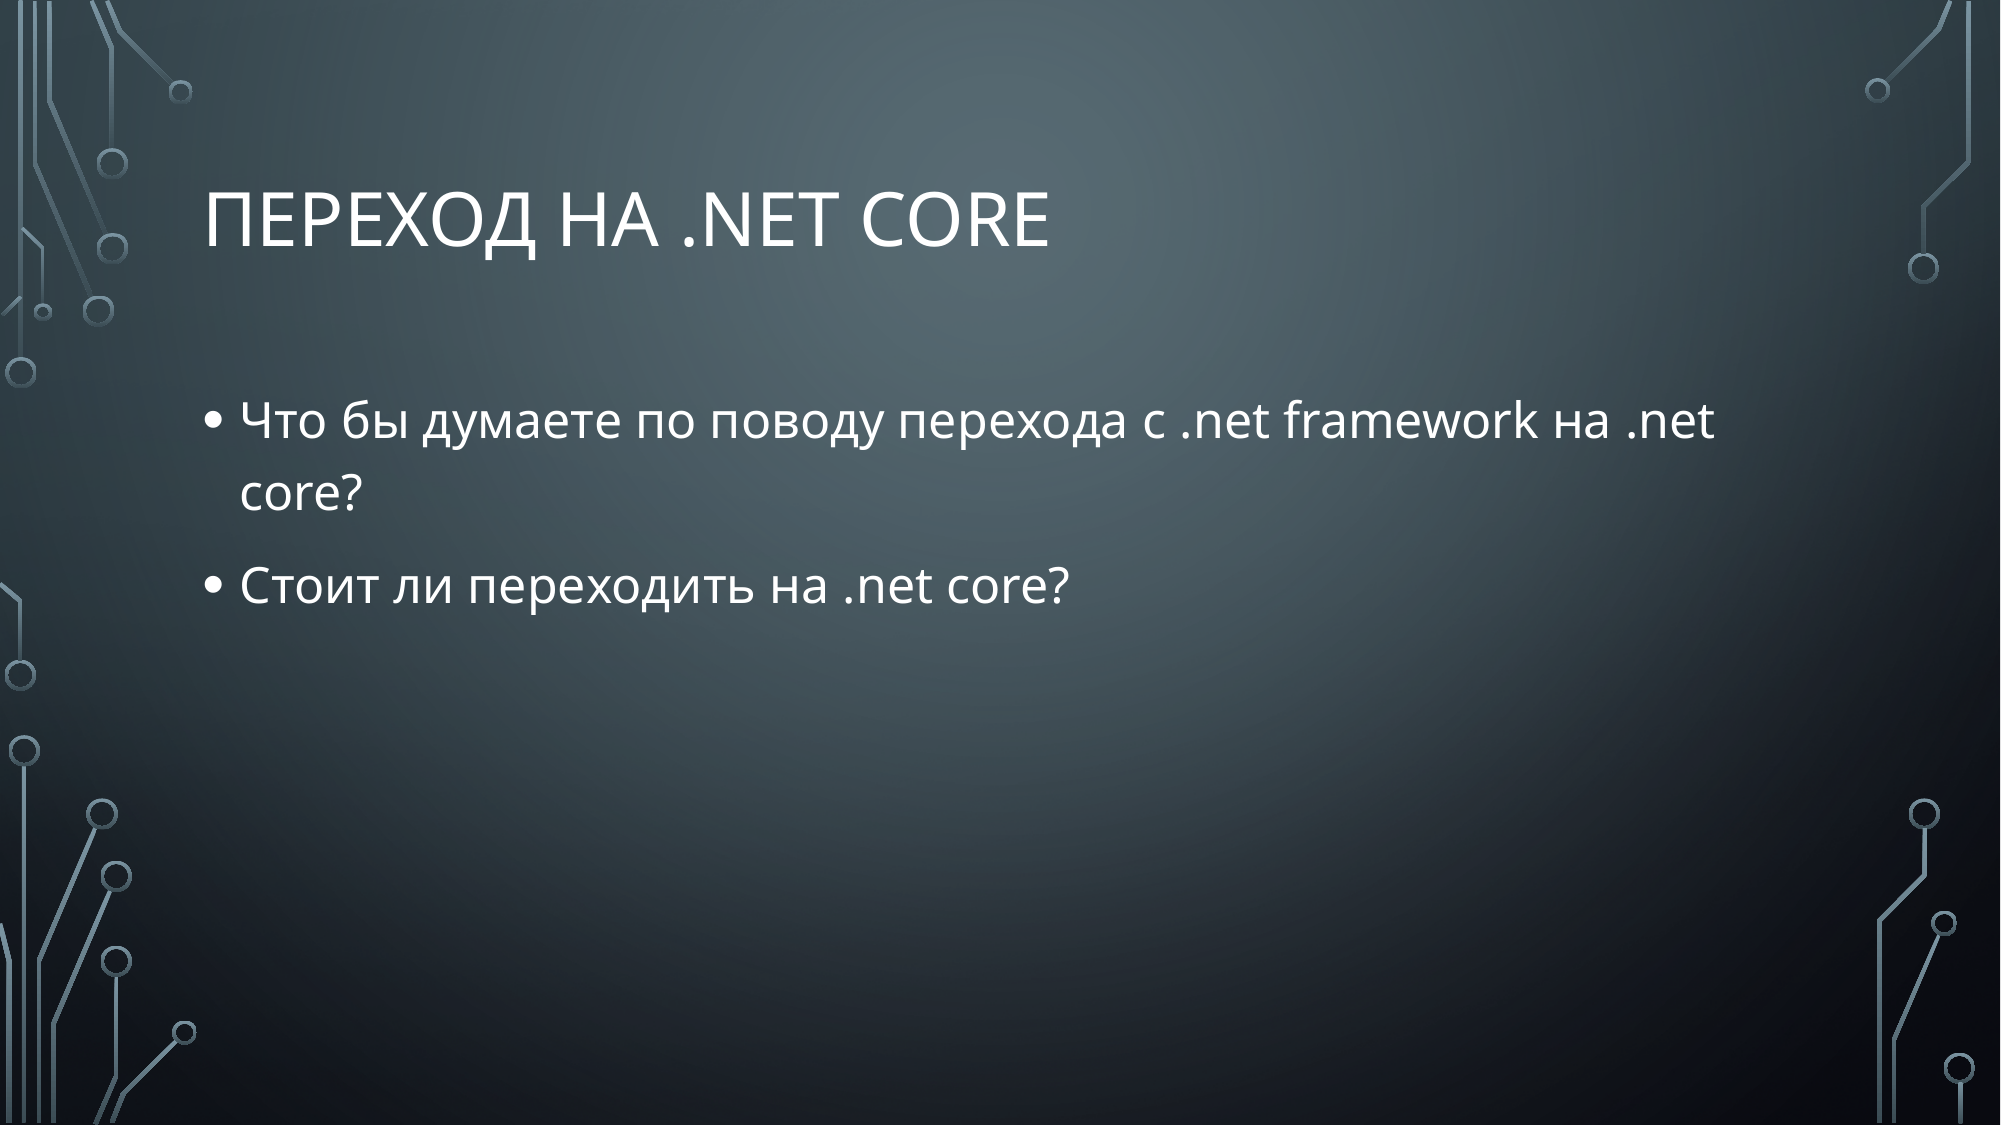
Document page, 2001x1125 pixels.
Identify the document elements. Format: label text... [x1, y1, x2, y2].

title ПЕРЕХОД НА .NET CORE [187, 101, 1813, 344]
list Что бы думаете по поводу перехода с .net framework на .net core? Стоит ли переходить на .net core? [187, 369, 1813, 950]
